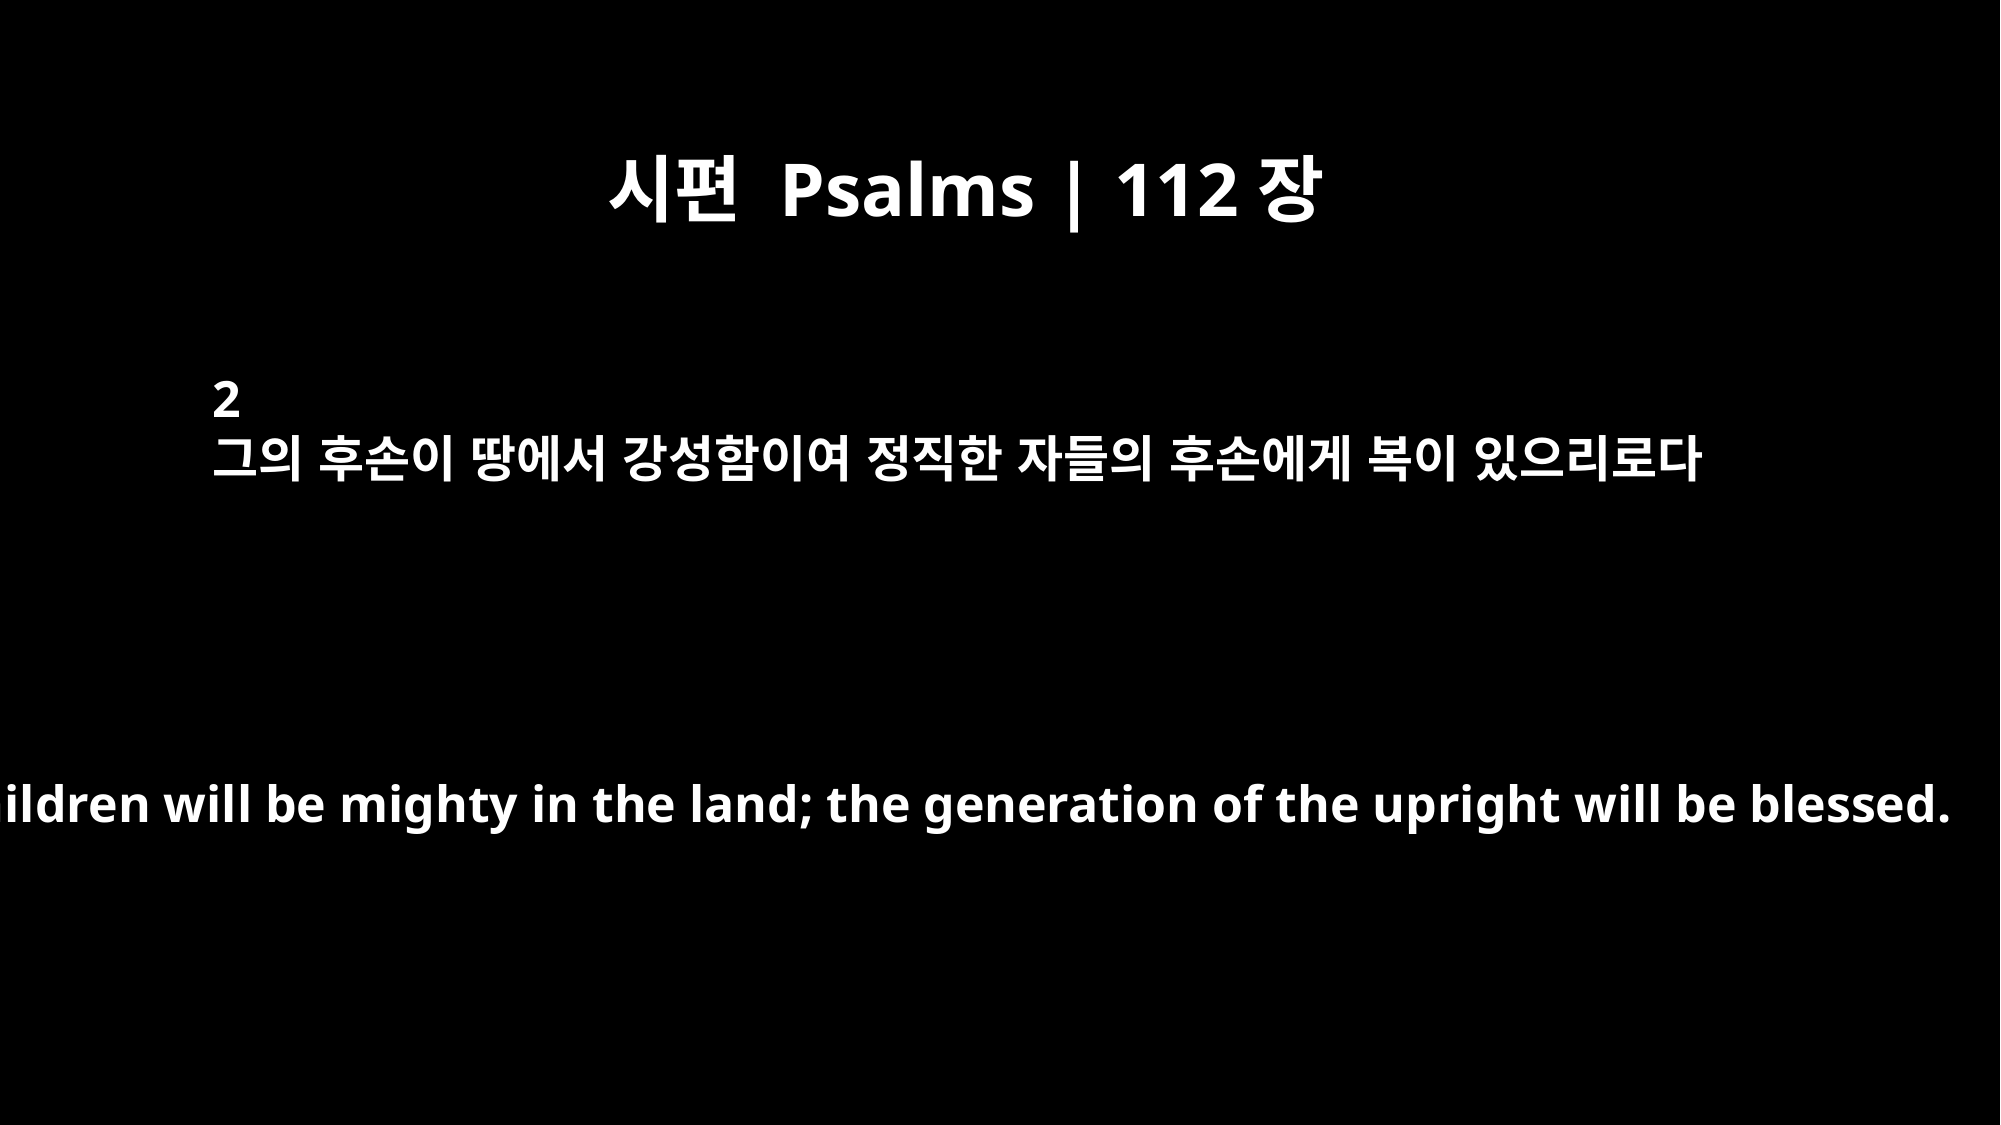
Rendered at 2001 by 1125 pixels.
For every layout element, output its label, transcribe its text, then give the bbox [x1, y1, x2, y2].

text_box 2 그의 후손이 땅에서 강성함이여 정직한 자들의 후손에게 복이 있으리로다 [197, 359, 1720, 495]
text_box 시편 Psalms | 112장 [592, 136, 1340, 239]
text_box His children will be mighty in the land; the generation of the upright will be blessed. [0, 764, 1968, 840]
